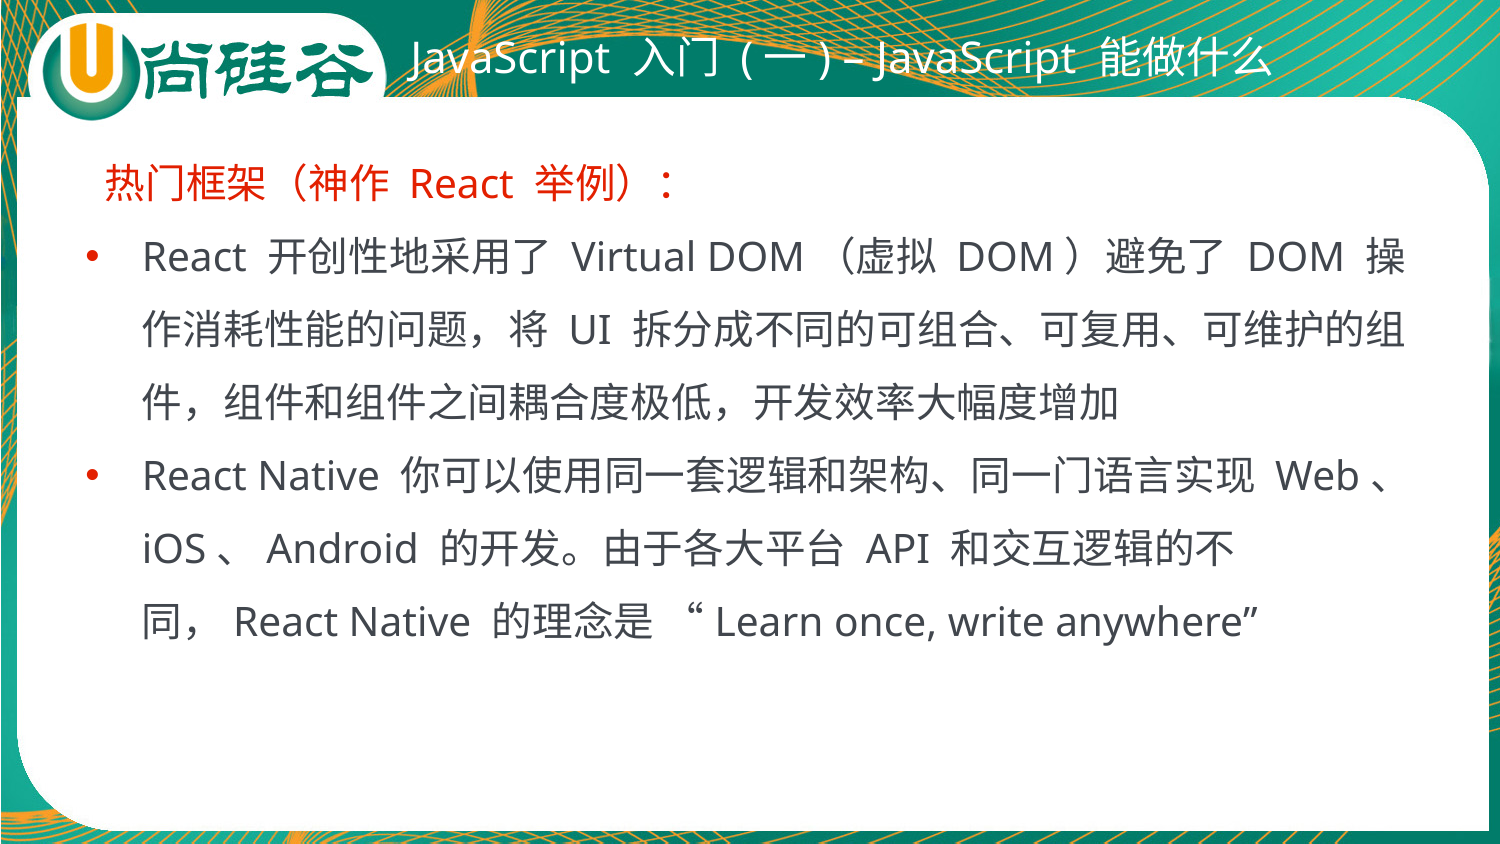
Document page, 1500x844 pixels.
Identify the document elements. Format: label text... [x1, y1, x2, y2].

list 热门框架（神作 React 举例）： React 开创性地采用了 Virtual DOM（虚拟 DOM）避免了 DOM 操作消耗性能的问题，将 UI 拆分成不同的可组合、可复用、可维护的组件，组件和组件之间耦合度极低，开发效率大幅度增加 React Native 你可以使用同一套逻辑和架构、同一门语言实现 Web、iOS、Android 的开发。由于各大平台 API 和交互逻辑的不同，React Native 的理念是 “Learn once, write anywhere” [70, 135, 1430, 788]
title JavaScript 入门 (一) – JavaScript 能做什么 [395, 19, 1400, 94]
picture [0, 0, 1500, 844]
